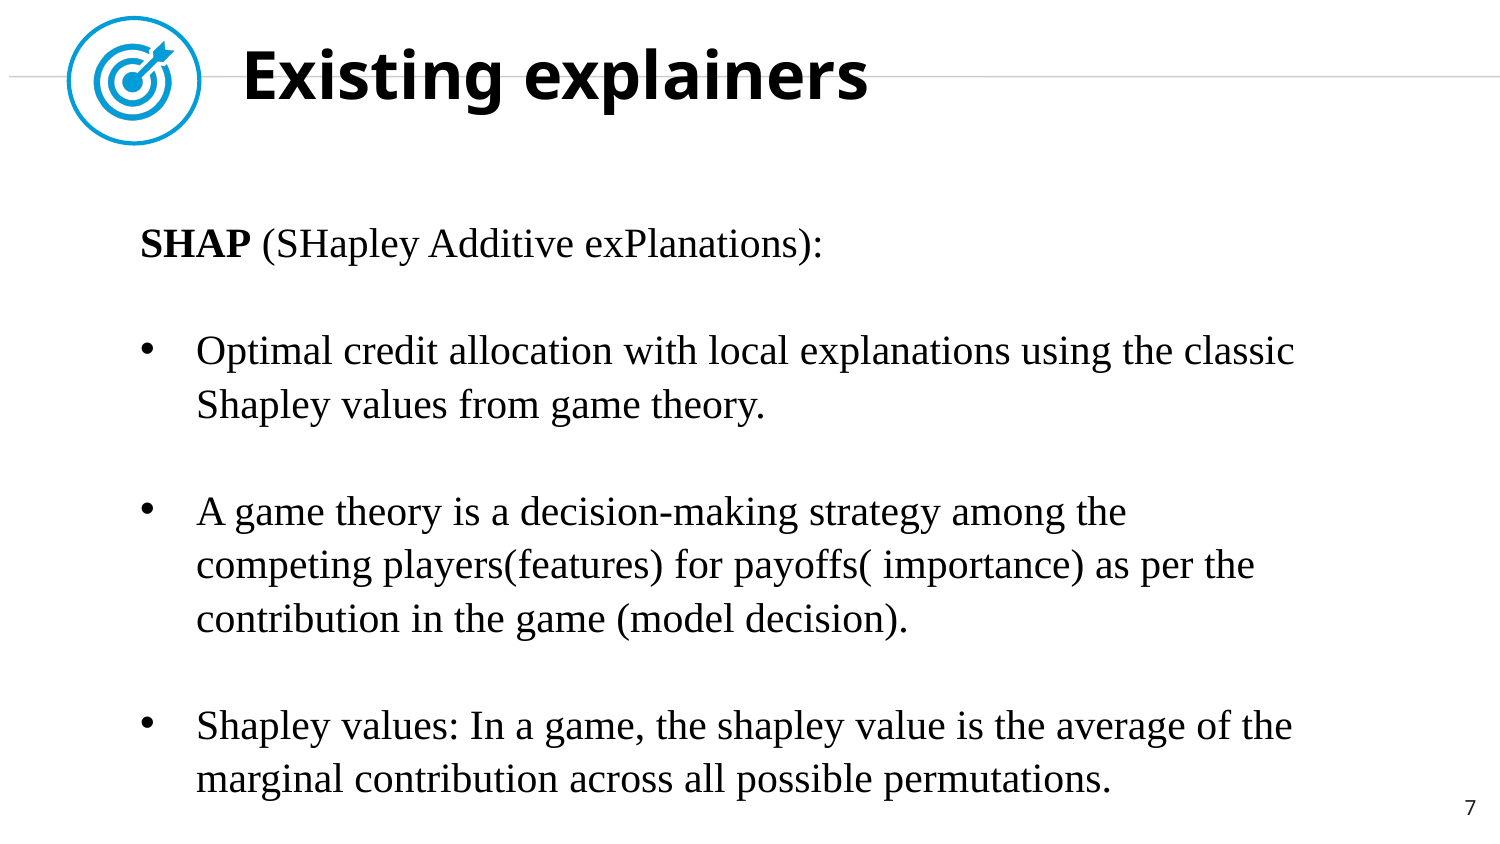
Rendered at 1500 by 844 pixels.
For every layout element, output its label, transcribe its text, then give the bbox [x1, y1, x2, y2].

text_box [187, 40, 202, 121]
text_box [100, 137, 168, 146]
picture [85, 32, 183, 130]
text_box Existing explainers [226, 77, 989, 147]
text_box 7 [1401, 779, 1492, 844]
text_box SHAP (SHapley Additive exPlanations): Optimal credit allocation with local explanations using the classic Shapley values from game theory. A game theory is a decision-making strategy among the competing players(features) for payoffs( importance) as per the contribution in the game (model decision). Shapley values: In a game, the shapley value is the average of the marginal contribution across all possible permutations. [22, 205, 1321, 809]
text_box [66, 42, 80, 120]
text_box [92, 15, 176, 30]
